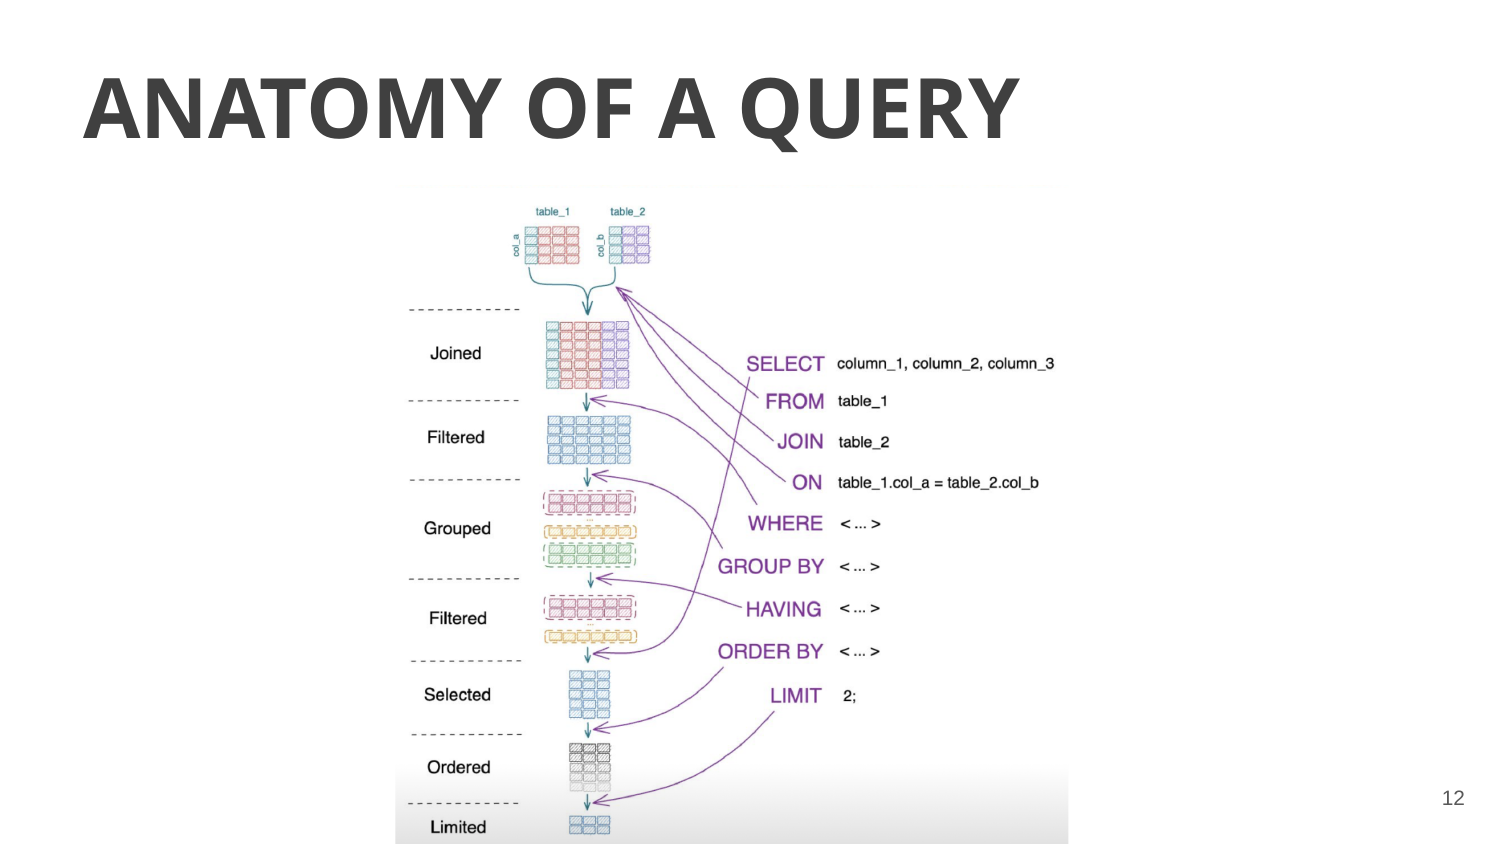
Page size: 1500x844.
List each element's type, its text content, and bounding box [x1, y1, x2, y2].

picture [395, 185, 1069, 844]
text_box ANATOMY OF A QUERY [68, 40, 1480, 292]
slide_number ‹#› [1389, 764, 1480, 830]
